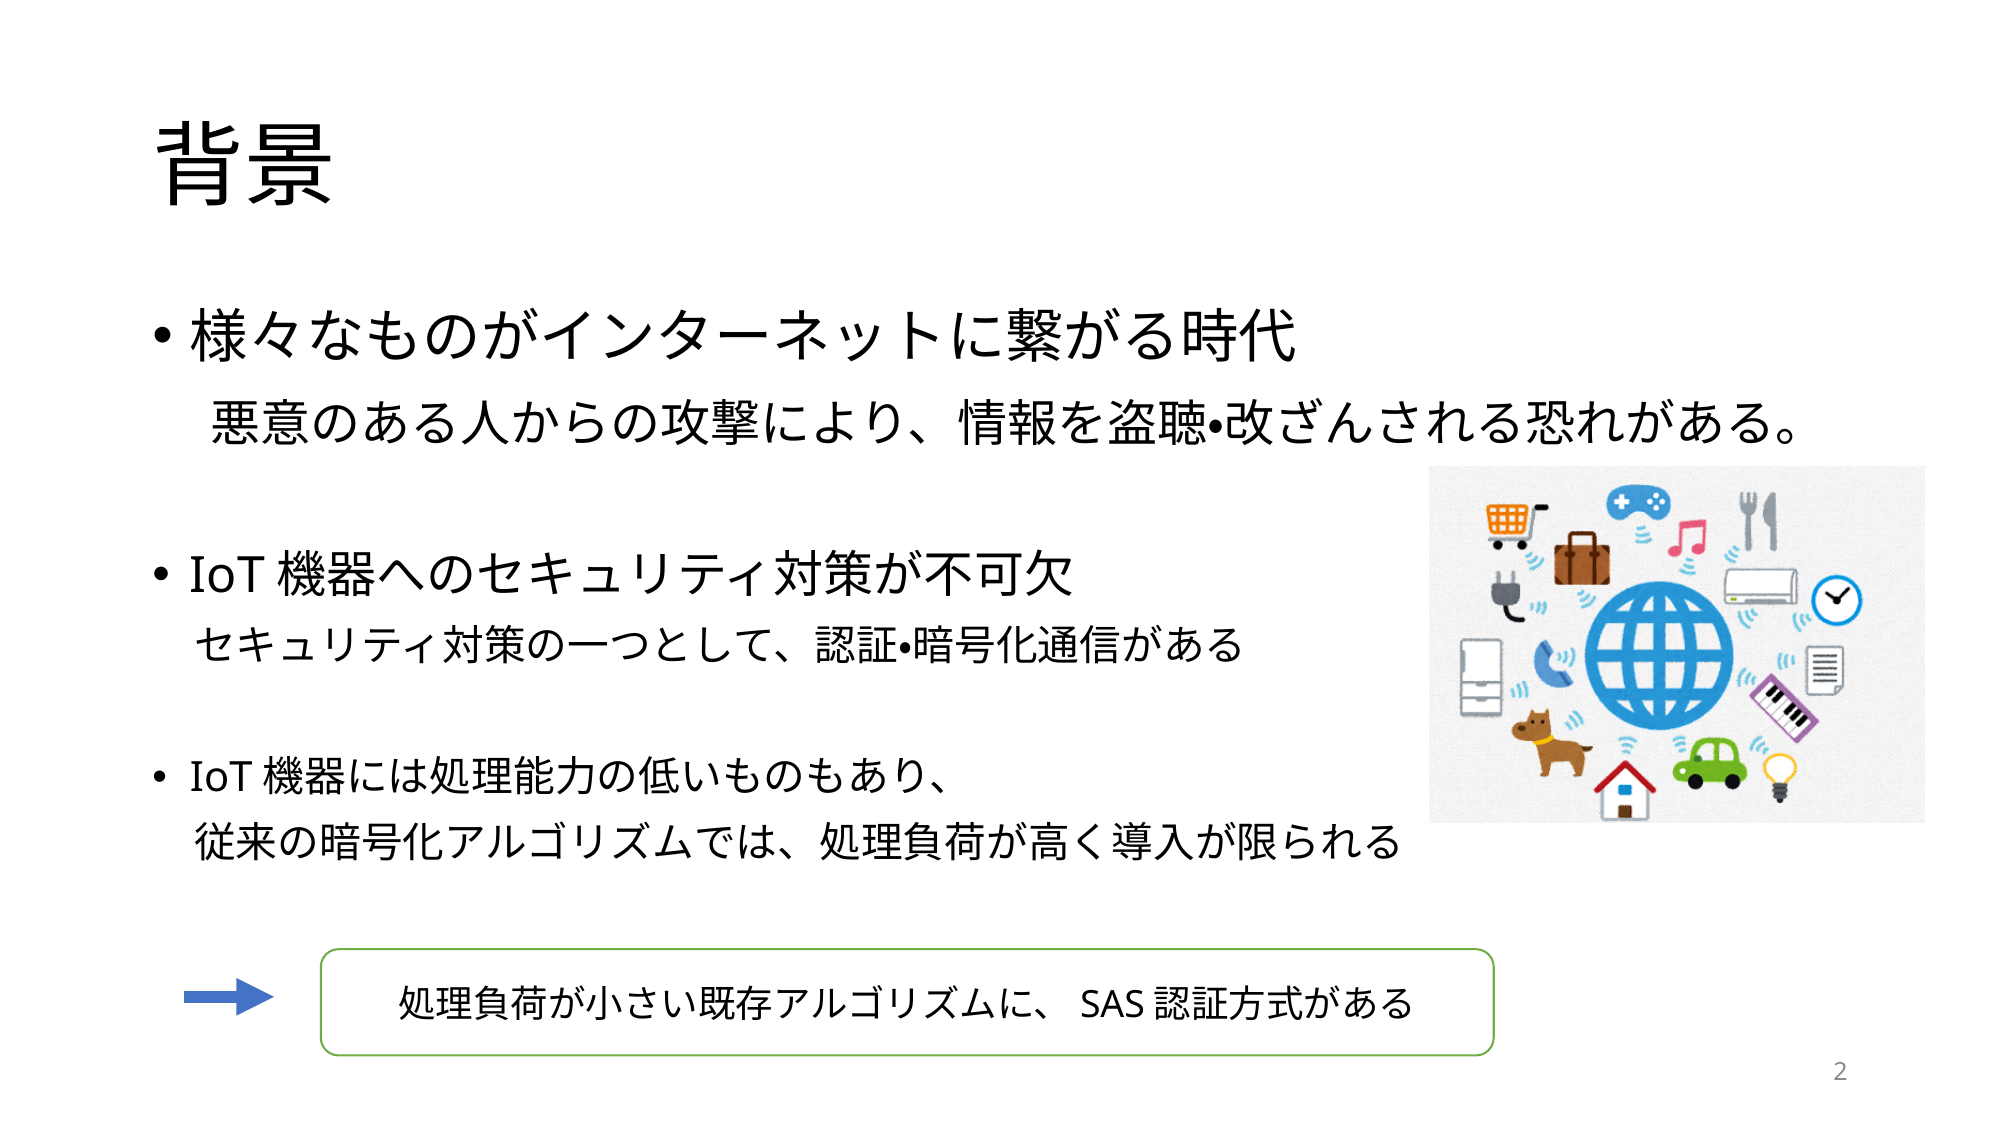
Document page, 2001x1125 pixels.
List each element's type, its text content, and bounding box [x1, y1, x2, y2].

list 様々なものがインターネットに繋がる時代 悪意のある人からの攻撃により、情報を盗聴・改ざんされる恐れがある。 IoT機器へのセキュリティ対策が不可欠 セキュリティ対策の一つとして、認証・暗号化通信がある IoT機器には処理能力の低いものもあり、 従来の暗号化アルゴリズムでは、処理負荷が高く導入が限られる [137, 299, 1863, 1014]
slide_number 2 [1412, 1042, 1863, 1103]
title 背景 [137, 59, 1863, 278]
text_box 処理負荷が小さい既存アルゴリズムに、SAS認証方式がある [319, 948, 1495, 1057]
picture [1429, 466, 1925, 823]
